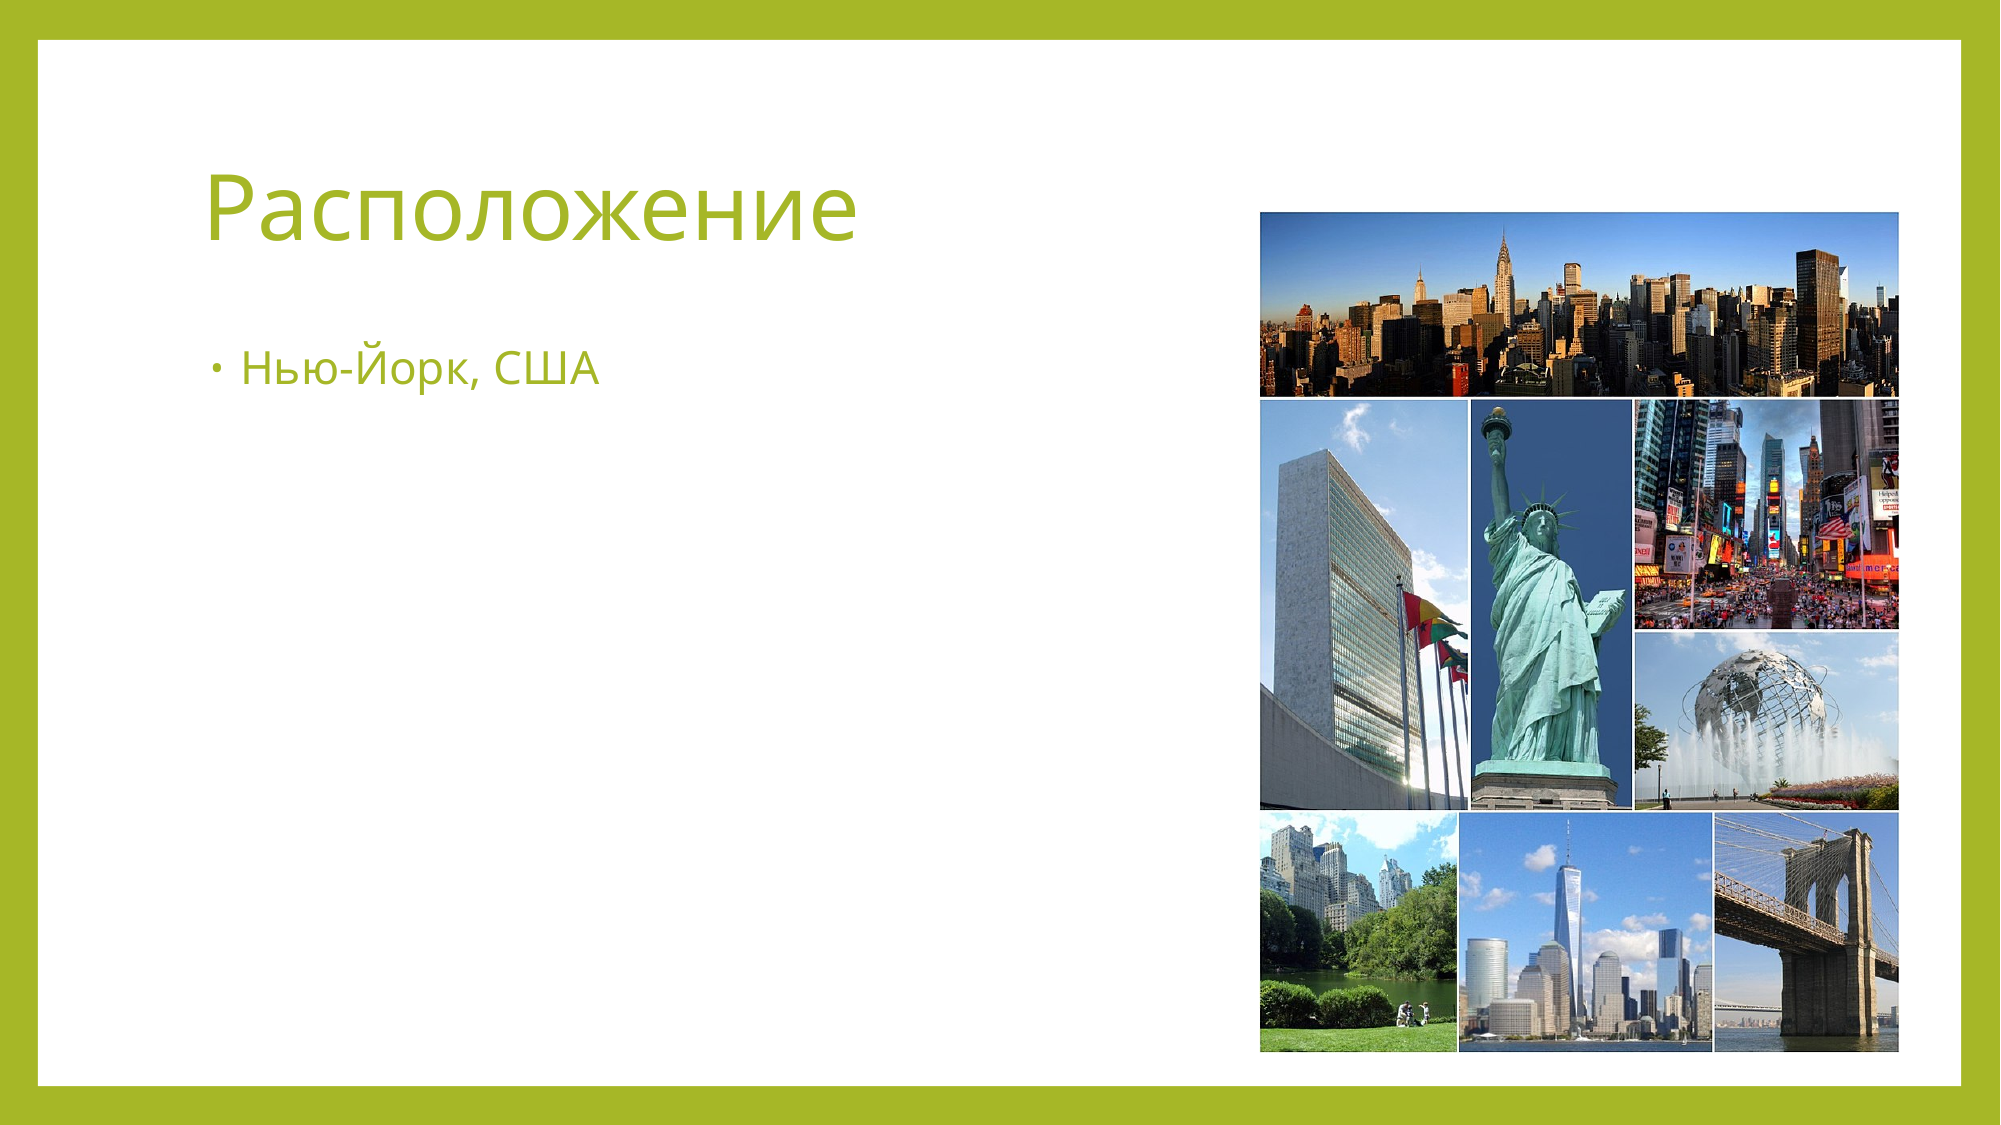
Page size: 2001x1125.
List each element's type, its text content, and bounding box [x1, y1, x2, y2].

list Нью-Йорк, США [187, 337, 1253, 1000]
title Расположение [187, 99, 1808, 323]
picture [1259, 210, 1900, 1054]
